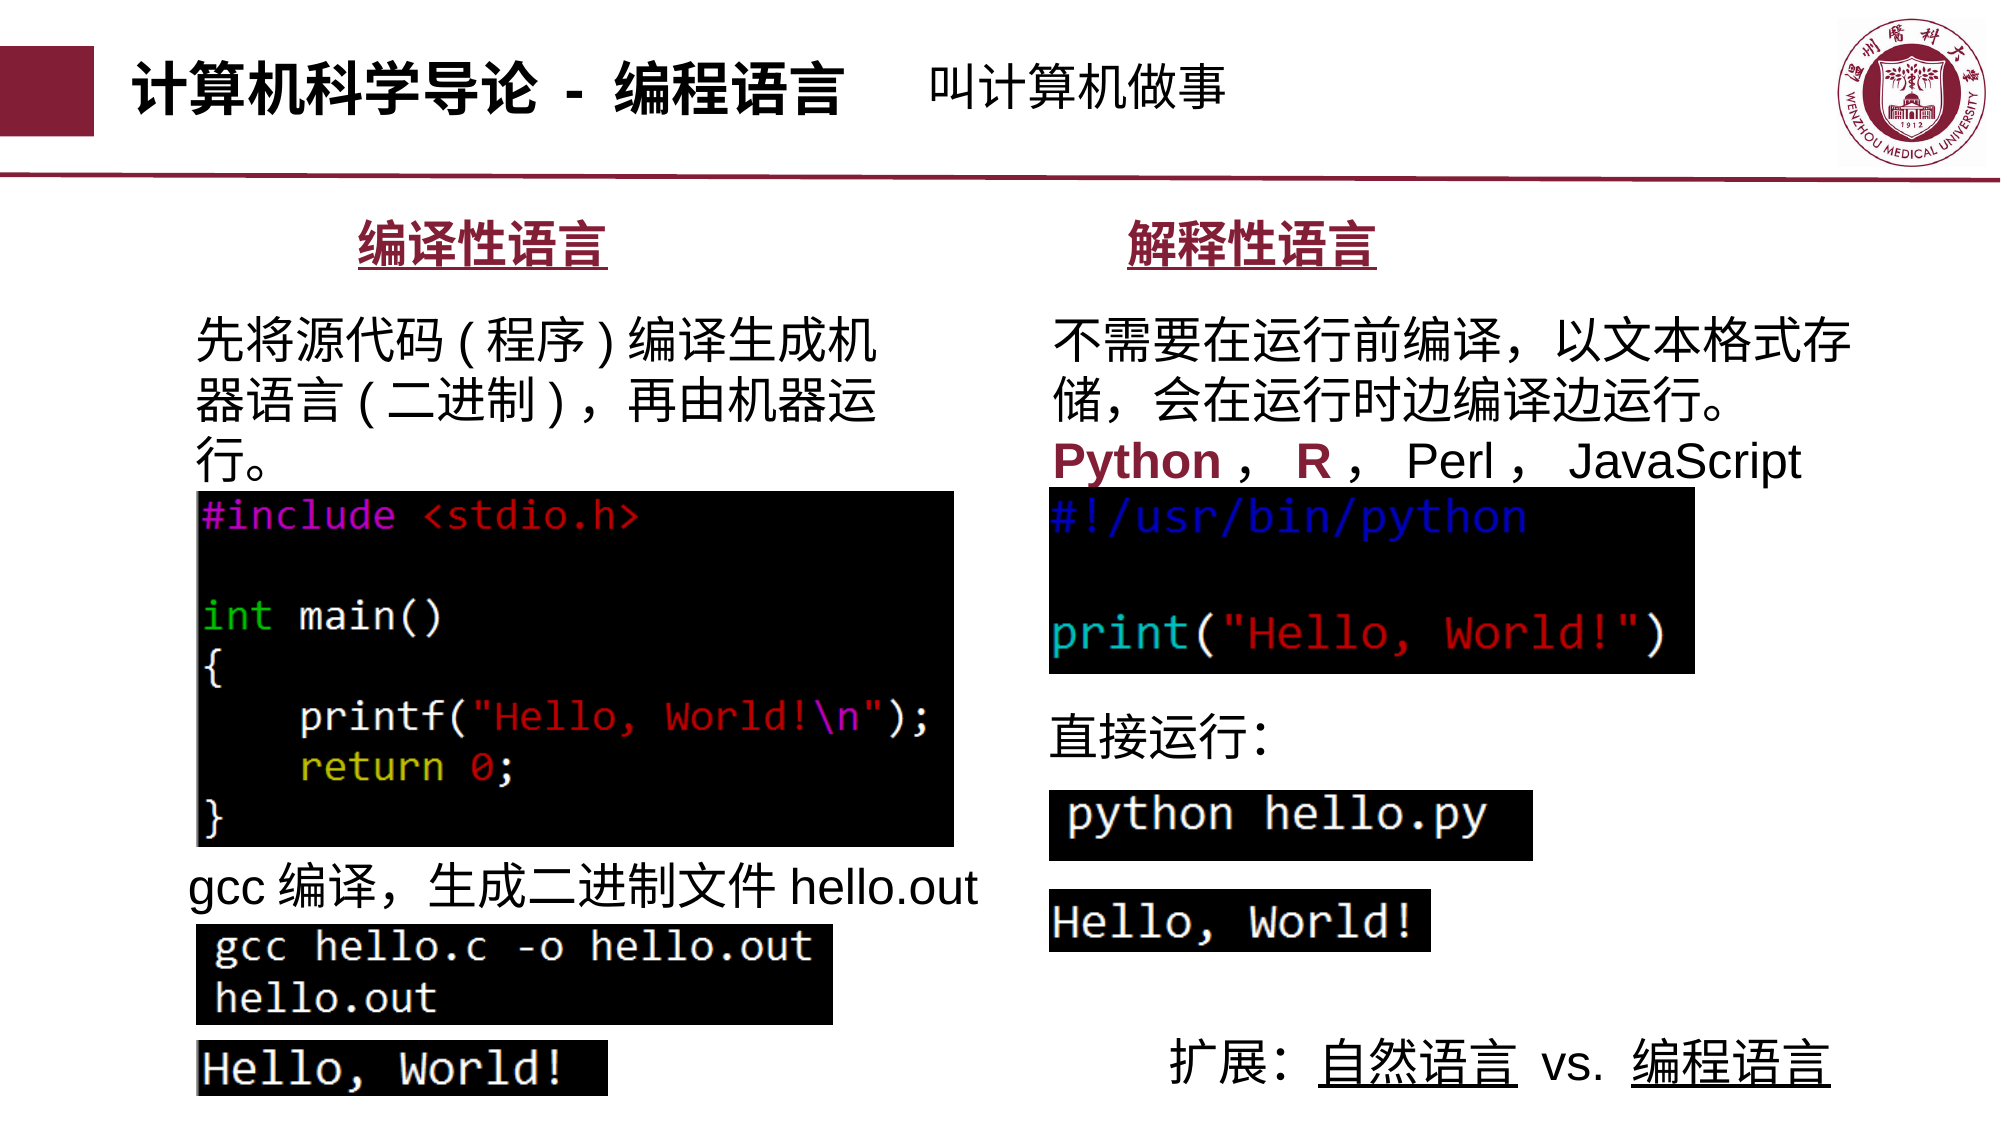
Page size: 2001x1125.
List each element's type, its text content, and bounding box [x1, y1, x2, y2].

text_box 叫计算机做事 [912, 48, 1314, 123]
text_box 直接运行： [1033, 698, 1314, 773]
text_box 先将源代码(程序)编译生成机器语言(二进制)，再由机器运行。 C，C++，Pasca等 [180, 300, 913, 556]
picture [1049, 889, 1431, 952]
title 计算机科学导论 - 编程语言 [115, 48, 1756, 135]
text_box 解释性语言 [1112, 205, 1393, 281]
picture [1049, 790, 1533, 861]
text_box gcc编译，生成二进制文件hello.out [173, 846, 994, 922]
picture [1049, 487, 1695, 674]
picture [196, 1040, 608, 1096]
picture [1837, 18, 1986, 167]
picture [196, 924, 833, 1025]
text_box 编译性语言 [343, 205, 623, 281]
text_box 扩展：自然语言 vs. 编程语言 [1153, 1022, 1847, 1098]
text_box 不需要在运行前编译，以文本格式存储，会在运行时边编译边运行。 Python，R，Perl，JavaScript等 [1037, 300, 1874, 556]
picture [196, 491, 954, 847]
